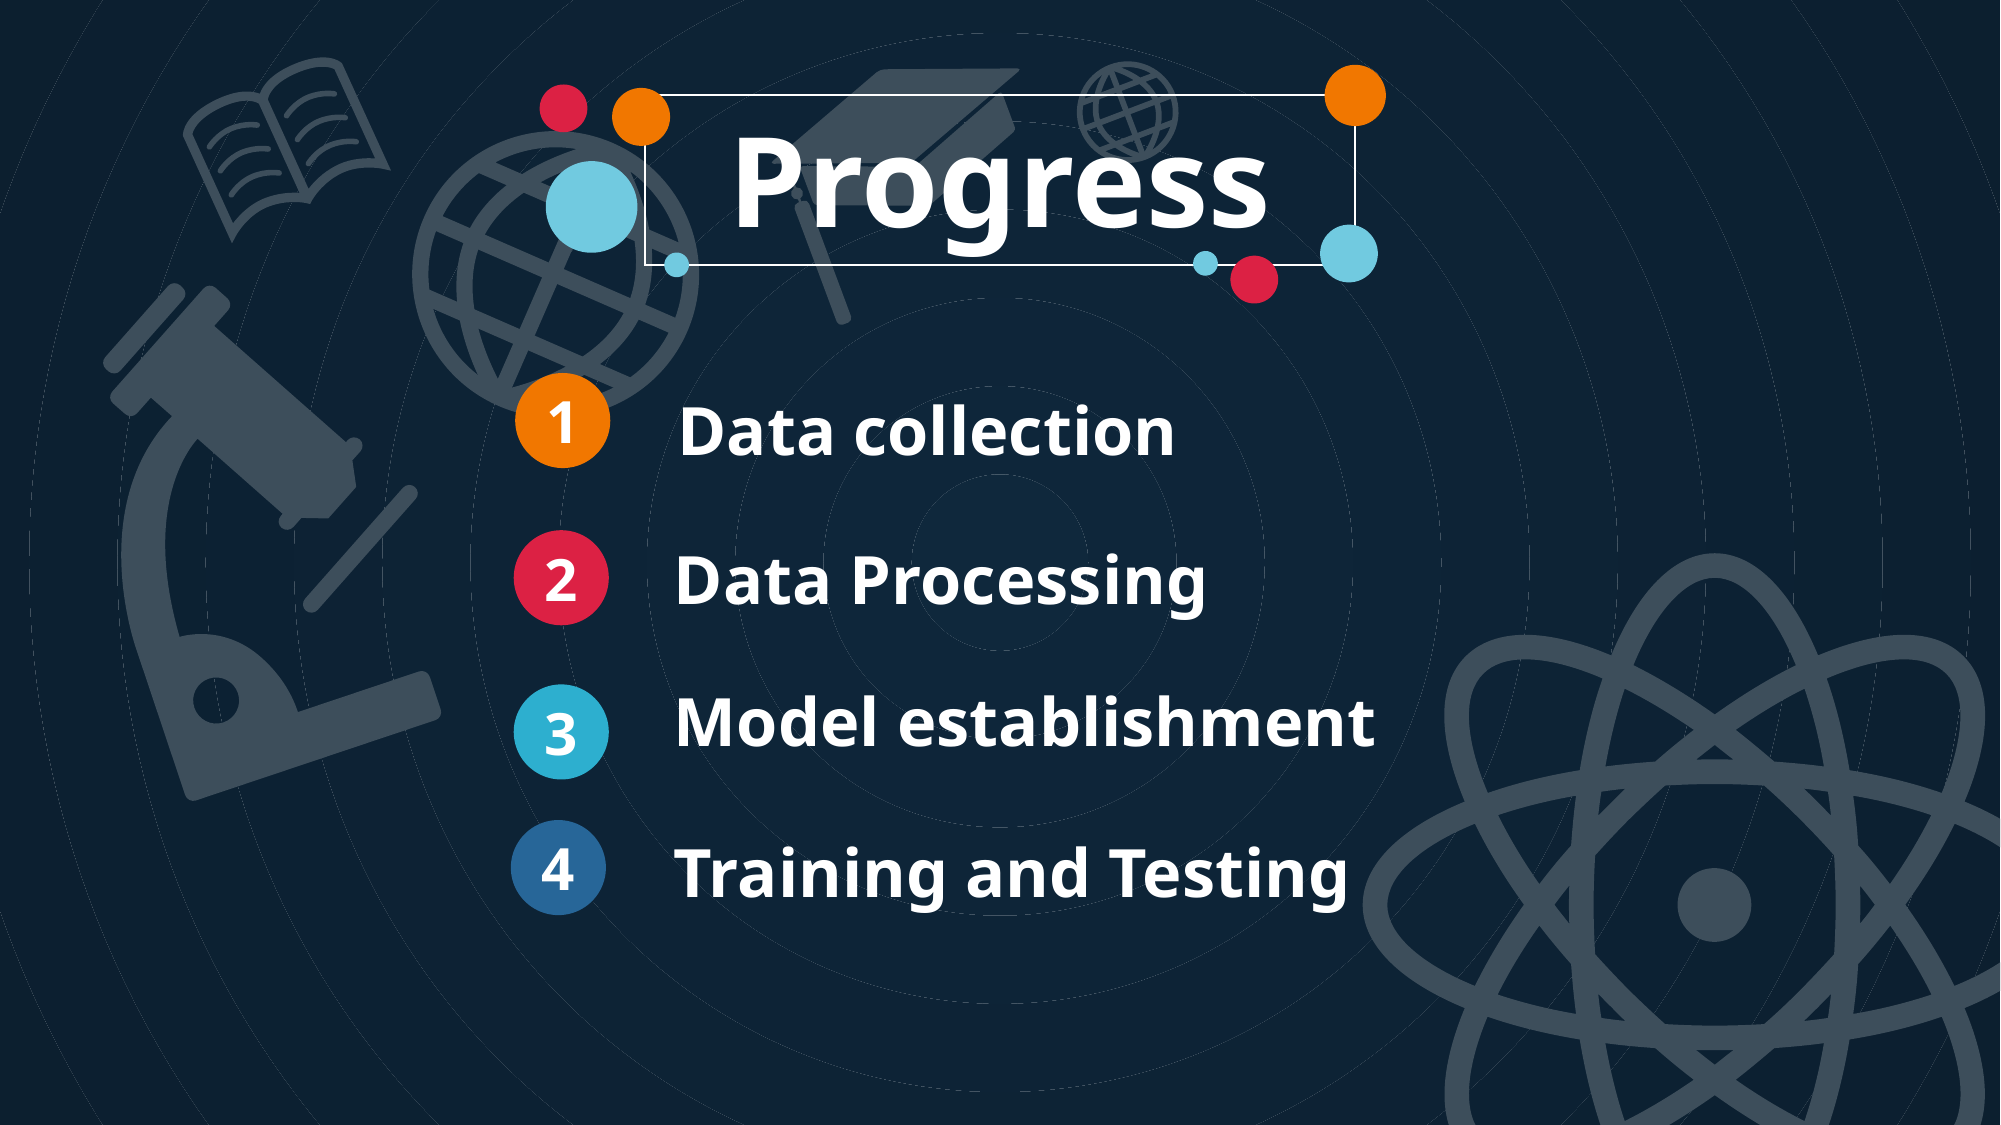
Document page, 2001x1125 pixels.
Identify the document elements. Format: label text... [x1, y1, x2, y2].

text_box Training and Testing [659, 823, 1387, 919]
text_box Data Processing [659, 530, 1537, 625]
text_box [1176, 108, 1438, 298]
text_box Model establishment [659, 672, 1452, 768]
text_box 1 [514, 371, 612, 470]
text_box Data collection [662, 380, 1209, 476]
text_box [704, 94, 1356, 266]
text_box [535, 65, 704, 295]
text_box 3 [512, 683, 610, 781]
text_box 4 [509, 819, 607, 917]
text_box 2 [512, 529, 610, 627]
